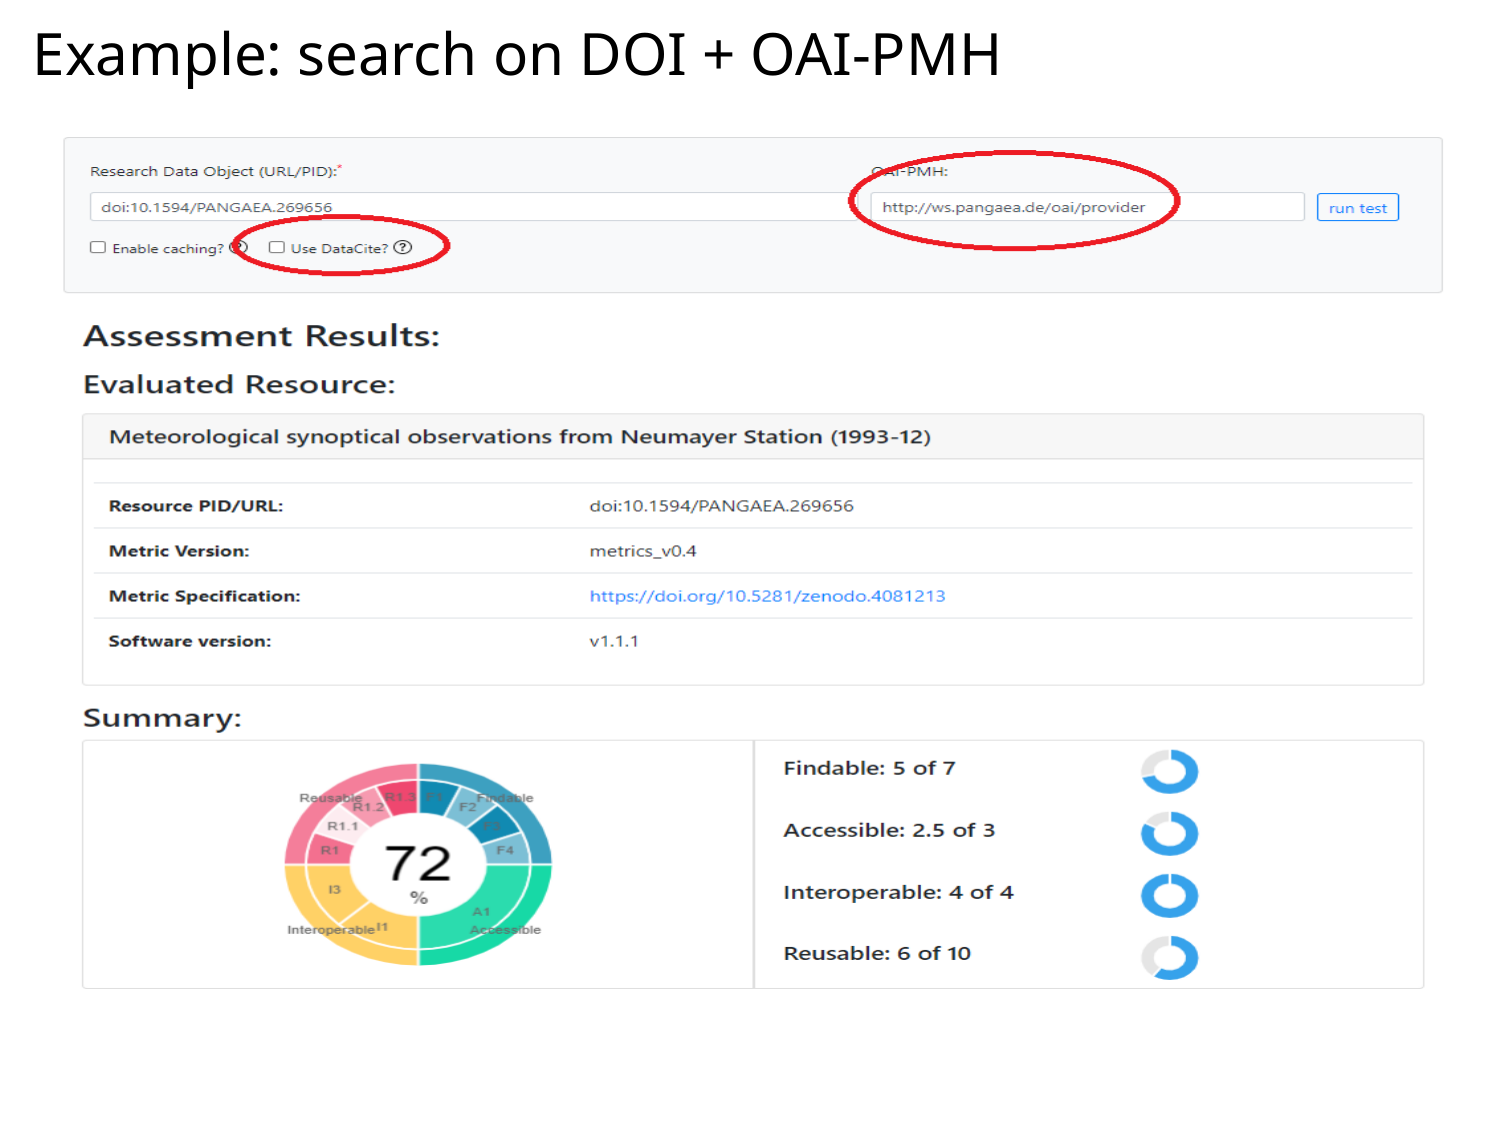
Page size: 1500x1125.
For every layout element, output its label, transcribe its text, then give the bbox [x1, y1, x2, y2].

picture [52, 124, 1459, 1001]
title Example: search on DOI + OAI-PMH [17, 22, 1343, 83]
